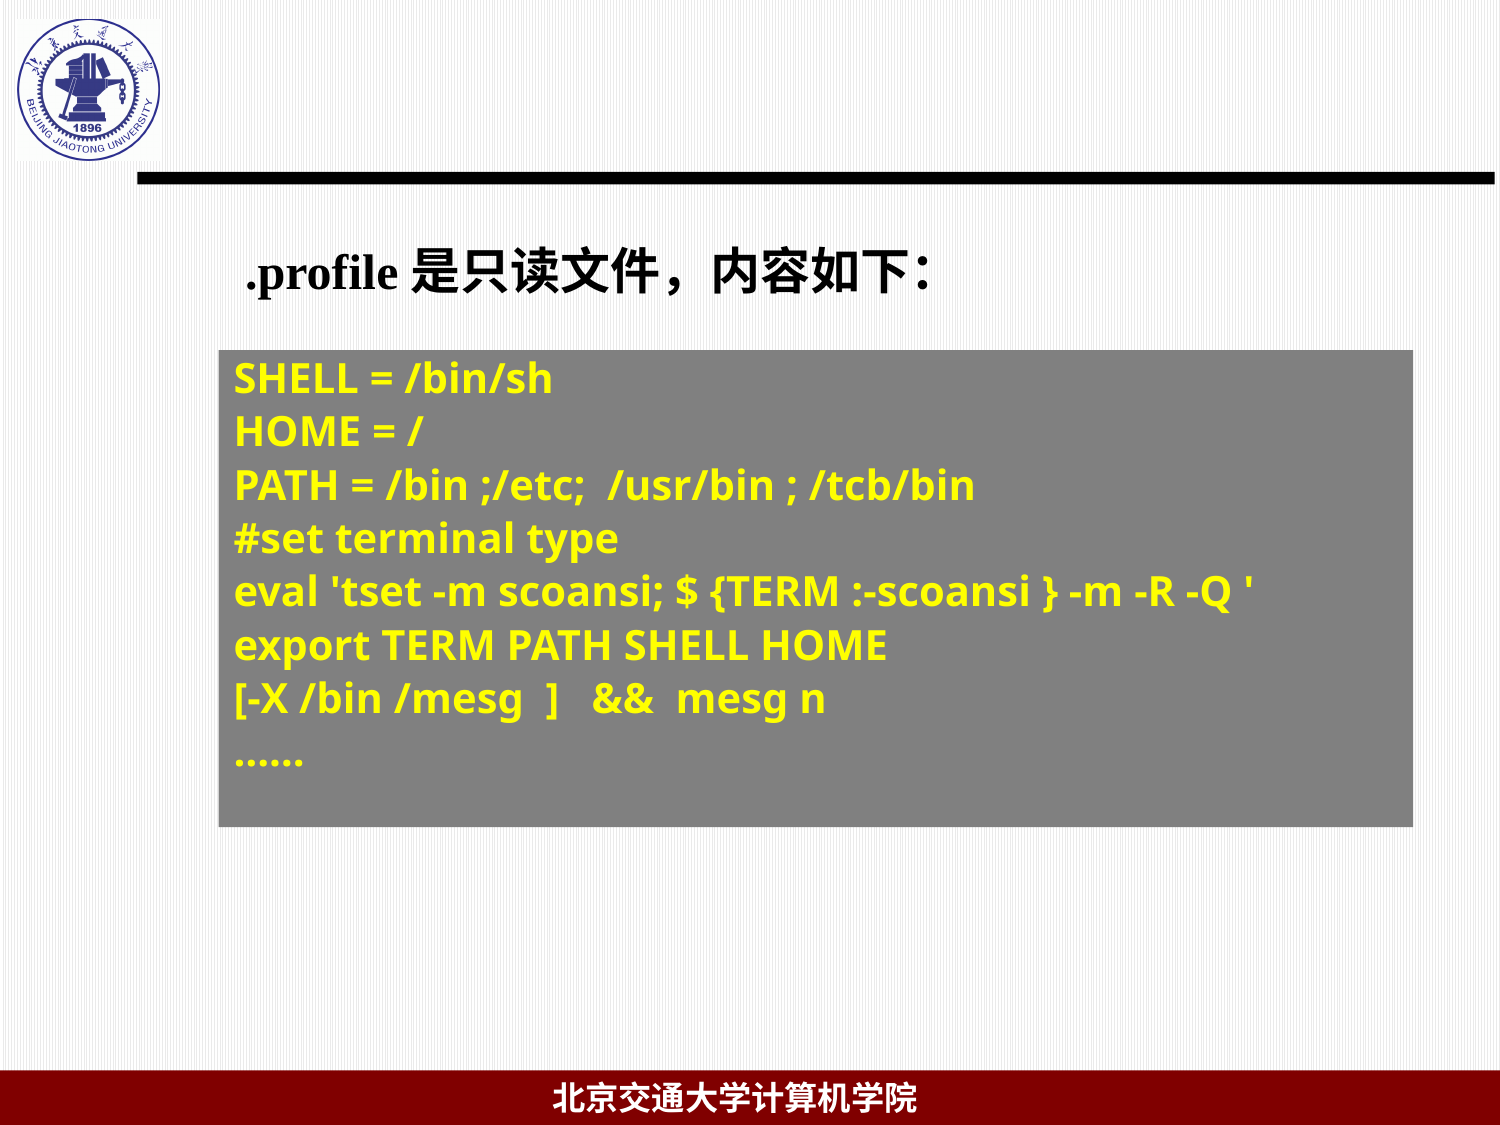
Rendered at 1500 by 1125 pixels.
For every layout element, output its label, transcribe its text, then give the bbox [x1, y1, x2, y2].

picture [17, 19, 160, 161]
title .profile是只读文件，内容如下： [230, 231, 975, 315]
list SHELL = /bin/sh HOME = / PATH = /bin ;/etc; /usr/bin ; /tcb/bin #set terminal type eval 'tset -m scoansi; $ {TERM :-scoansi } -m -R -Q ' export TERM PATH SHELL HOME [-X /bin /mesg ] && mesg n …… [218, 350, 1414, 828]
